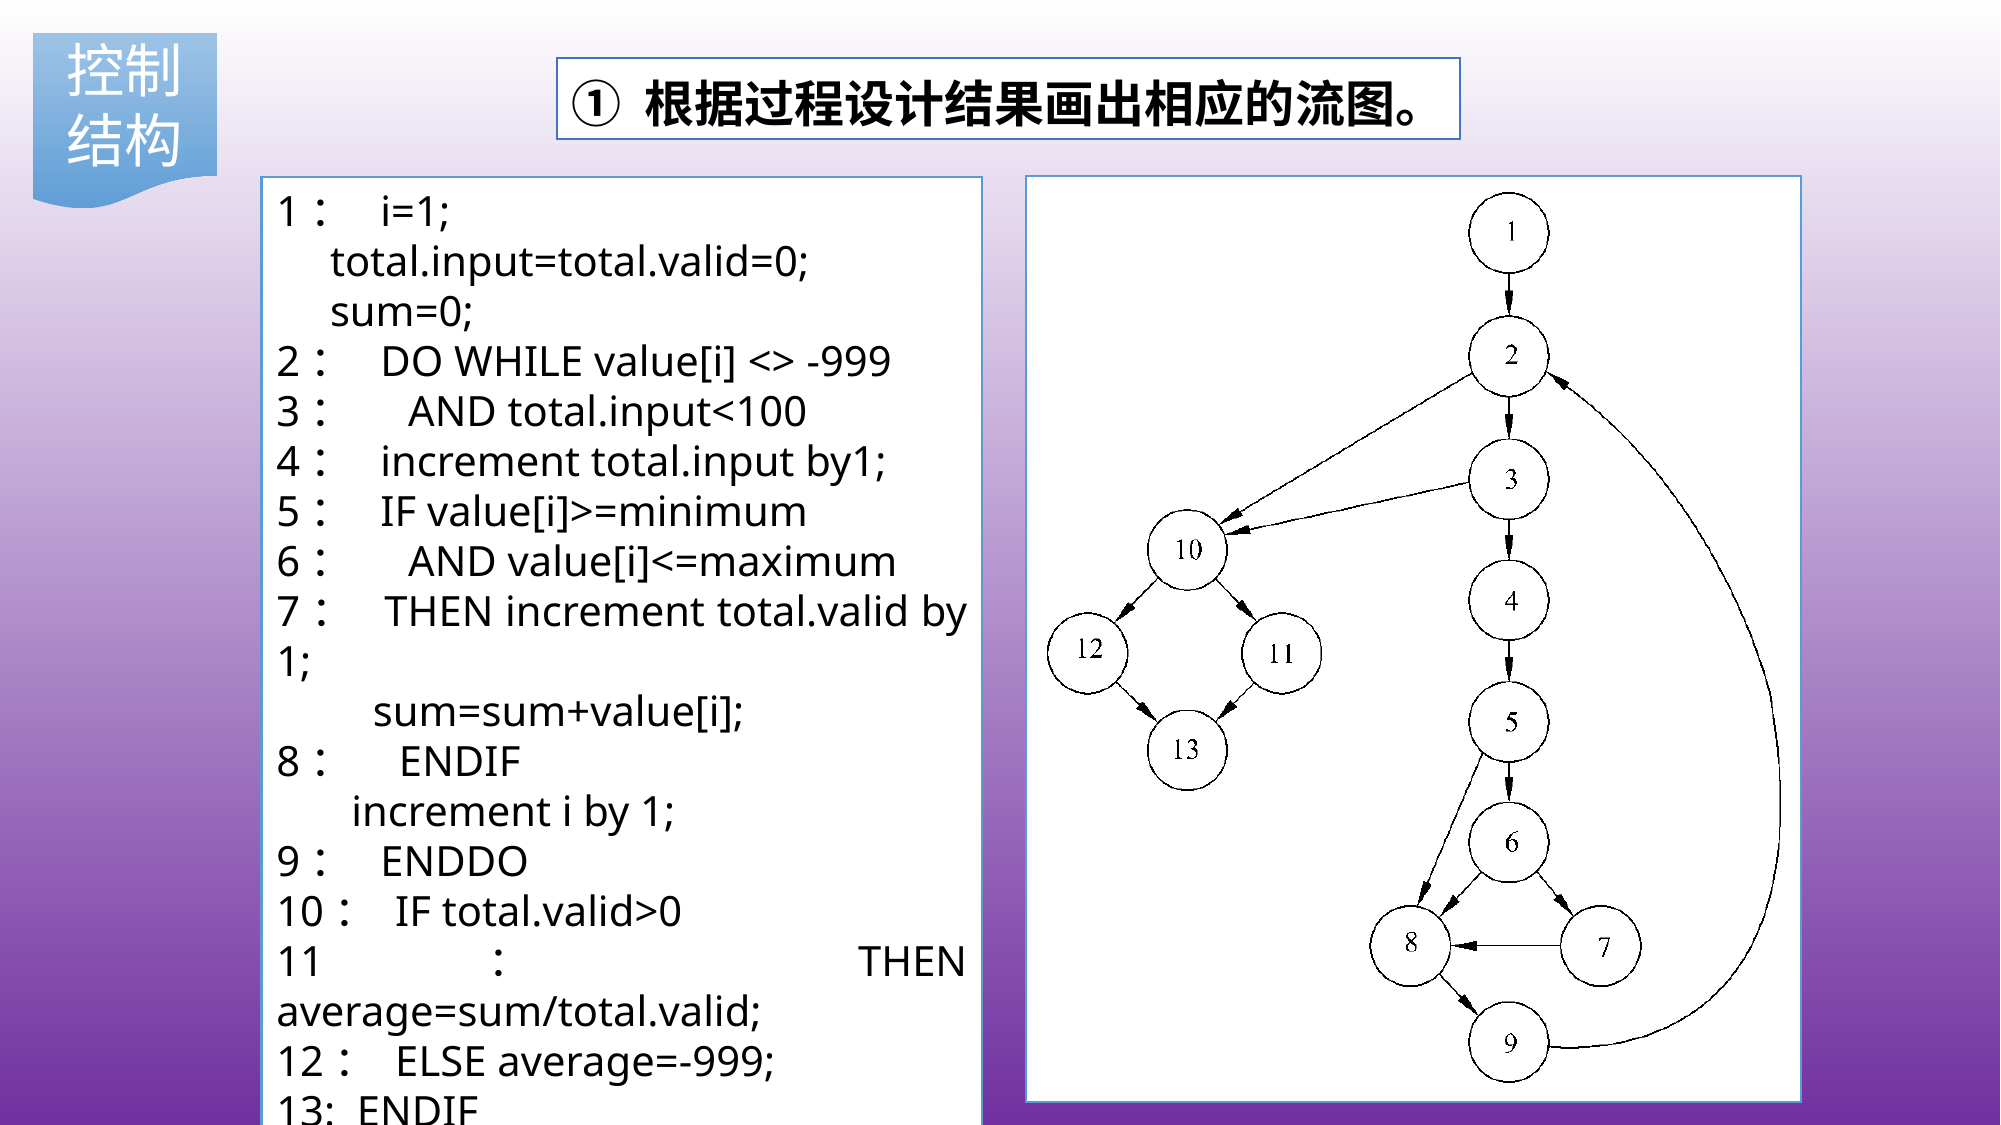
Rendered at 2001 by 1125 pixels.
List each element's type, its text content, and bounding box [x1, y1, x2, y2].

picture [1026, 177, 1800, 1102]
text_box ① 根据过程设计结果画出相应的流图。 [556, 57, 1461, 140]
text_box 控制结构 [33, 33, 217, 209]
text_box 1： i=1; total.input=total.valid=0; sum=0; 2： DO WHILE value[i] <> -999 3： AND total.input<100 4： increment total.input by1; 5： IF value[i]>=minimum 6： AND value[i]<=maximum 7： THEN increment total.valid by 1; sum=sum+value[i]; 8： ENDIF increment i by 1; 9： ENDDO 10： IF total.valid>0 11： THEN average=sum/total.valid; 12： ELSE average=-999; 13: ENDIF END average [260, 176, 983, 1125]
